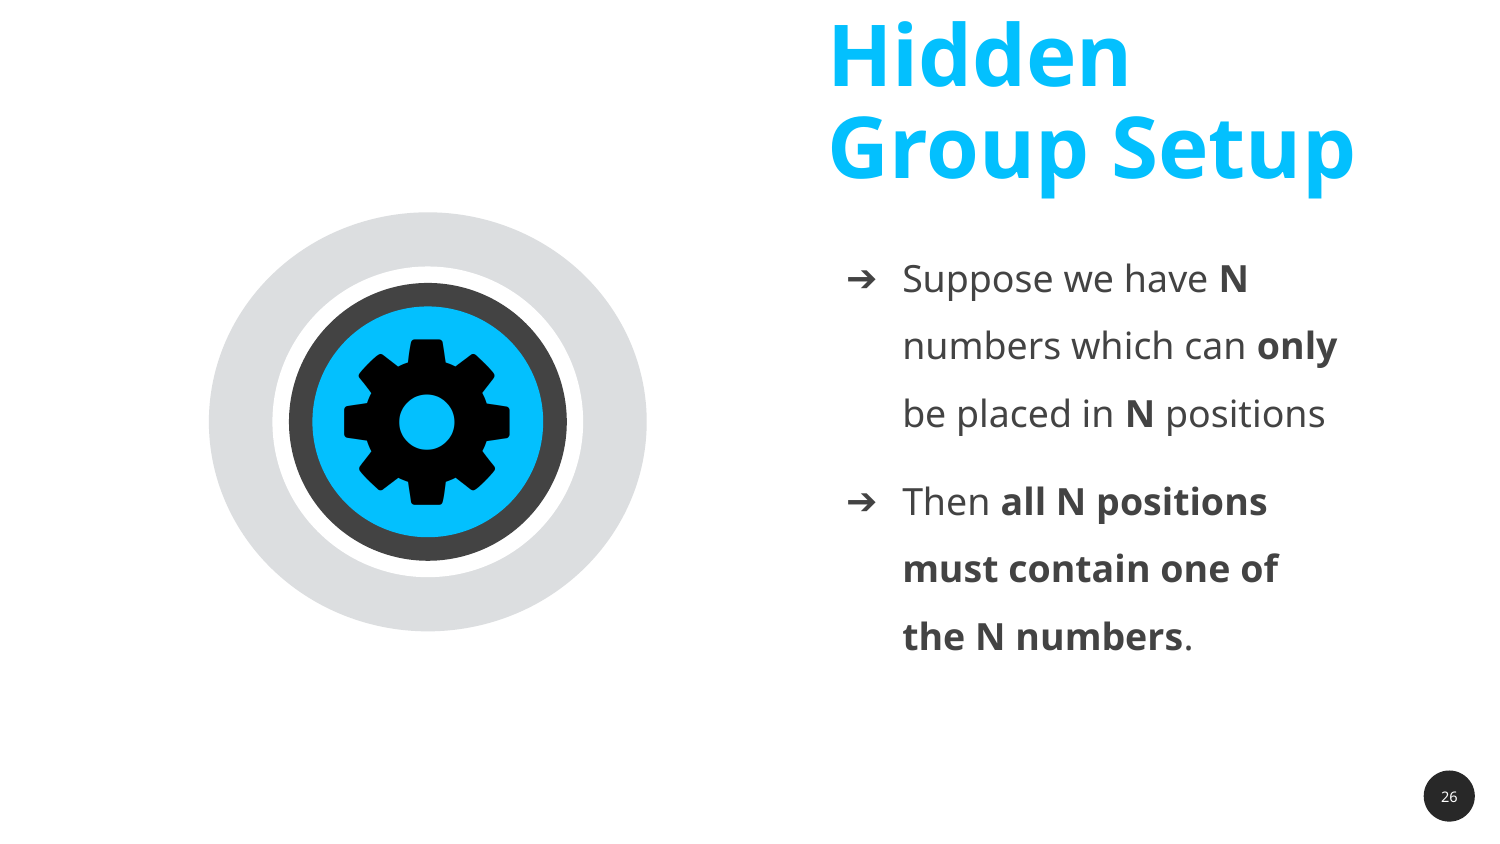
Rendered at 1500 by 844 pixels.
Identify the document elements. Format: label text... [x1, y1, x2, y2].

text_box [272, 339, 296, 505]
text_box [208, 212, 647, 632]
text_box Suppose we have N numbers which can only be placed in N positions Then all N positions must contain one of the N numbers. [825, 229, 1342, 829]
text_box [391, 556, 464, 561]
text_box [301, 296, 555, 548]
text_box [339, 266, 517, 294]
text_box [373, 282, 483, 294]
text_box [559, 375, 567, 468]
slide_number ‹#› [1430, 785, 1468, 808]
text_box [559, 338, 584, 506]
text_box [288, 378, 296, 466]
text_box Hidden Group Setup [825, 10, 1387, 242]
text_box [349, 556, 507, 578]
